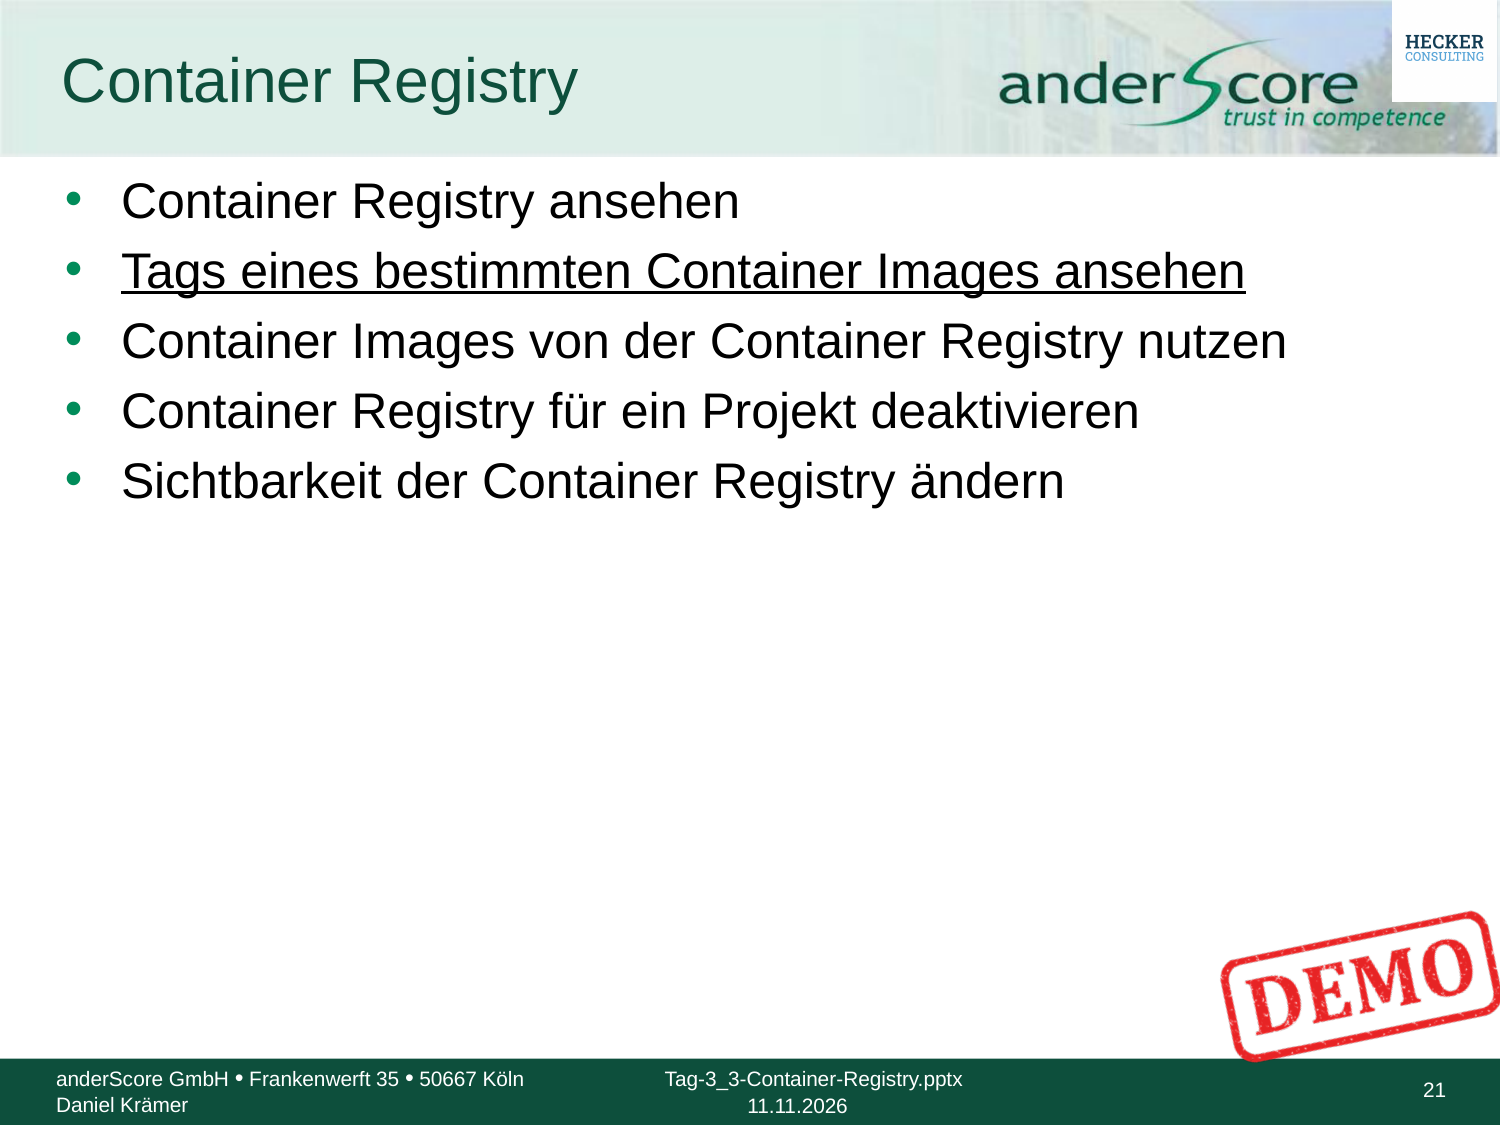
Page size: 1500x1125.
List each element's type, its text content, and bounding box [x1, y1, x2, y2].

picture [1164, 851, 1500, 1124]
picture [0, 0, 1500, 157]
list Container Registry ansehen Tags eines bestimmten Container Images ansehen Container Images von der Container Registry nutzen Container Registry für ein Projekt deaktivieren Sichtbarkeit der Container Registry ändern [49, 160, 1447, 1047]
title Container Registry [46, 24, 959, 141]
